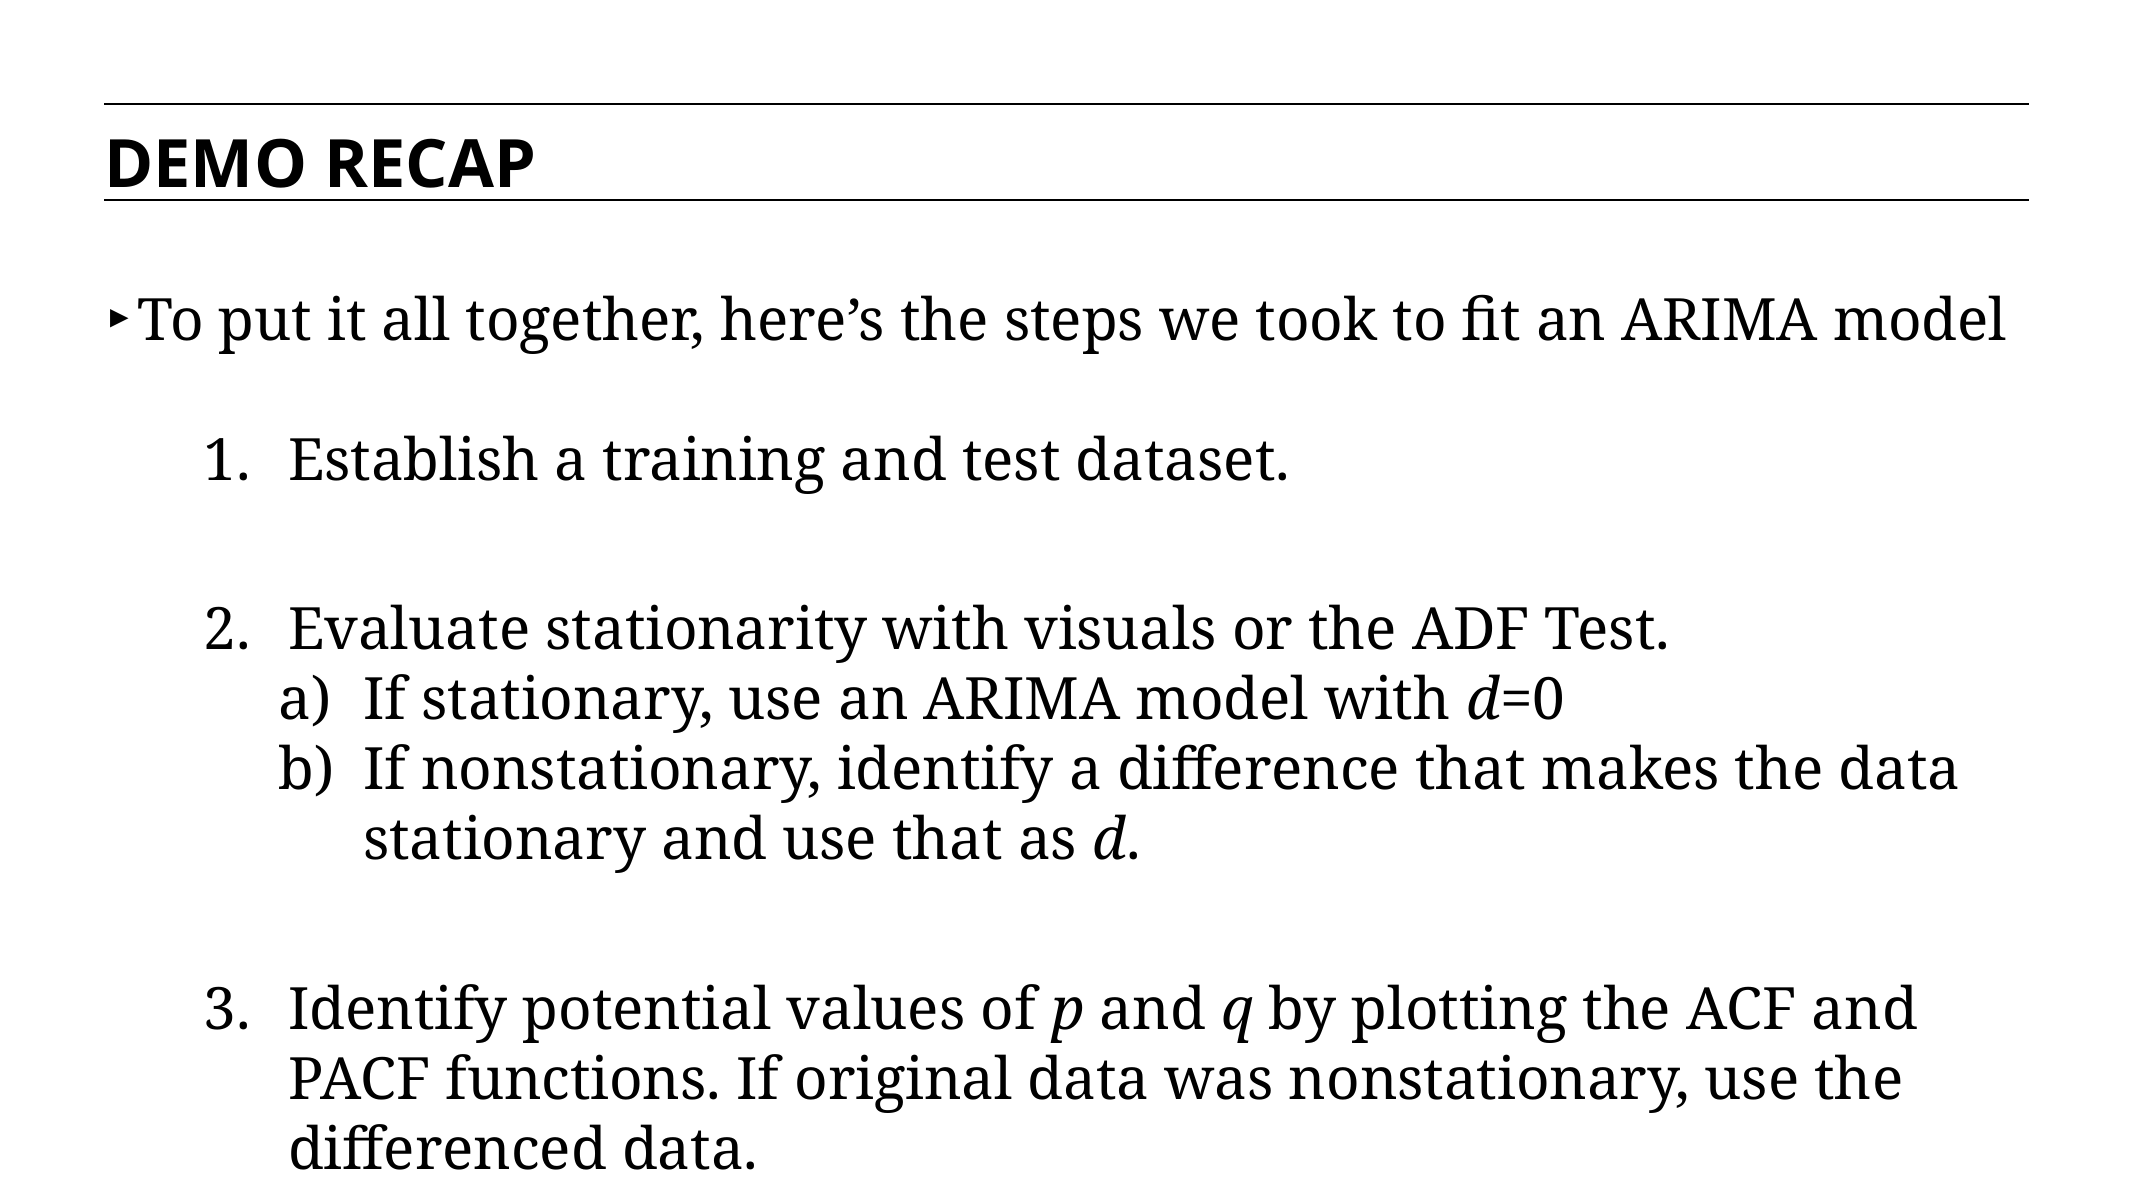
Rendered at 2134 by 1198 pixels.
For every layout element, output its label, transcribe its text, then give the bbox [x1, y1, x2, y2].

text_box DEMO RECAP [104, 120, 2030, 192]
list To put it all together, here’s the steps we took to fit an ARIMA model Establish a training and test dataset. Evaluate stationarity with visuals or the ADF Test. If stationary, use an ARIMA model with d=0 If nonstationary, identify a difference that makes the data stationary and use that as d. Identify potential values of p and q by plotting the ACF and PACF functions. If original data was nonstationary, use the differenced data. [104, 212, 2030, 837]
